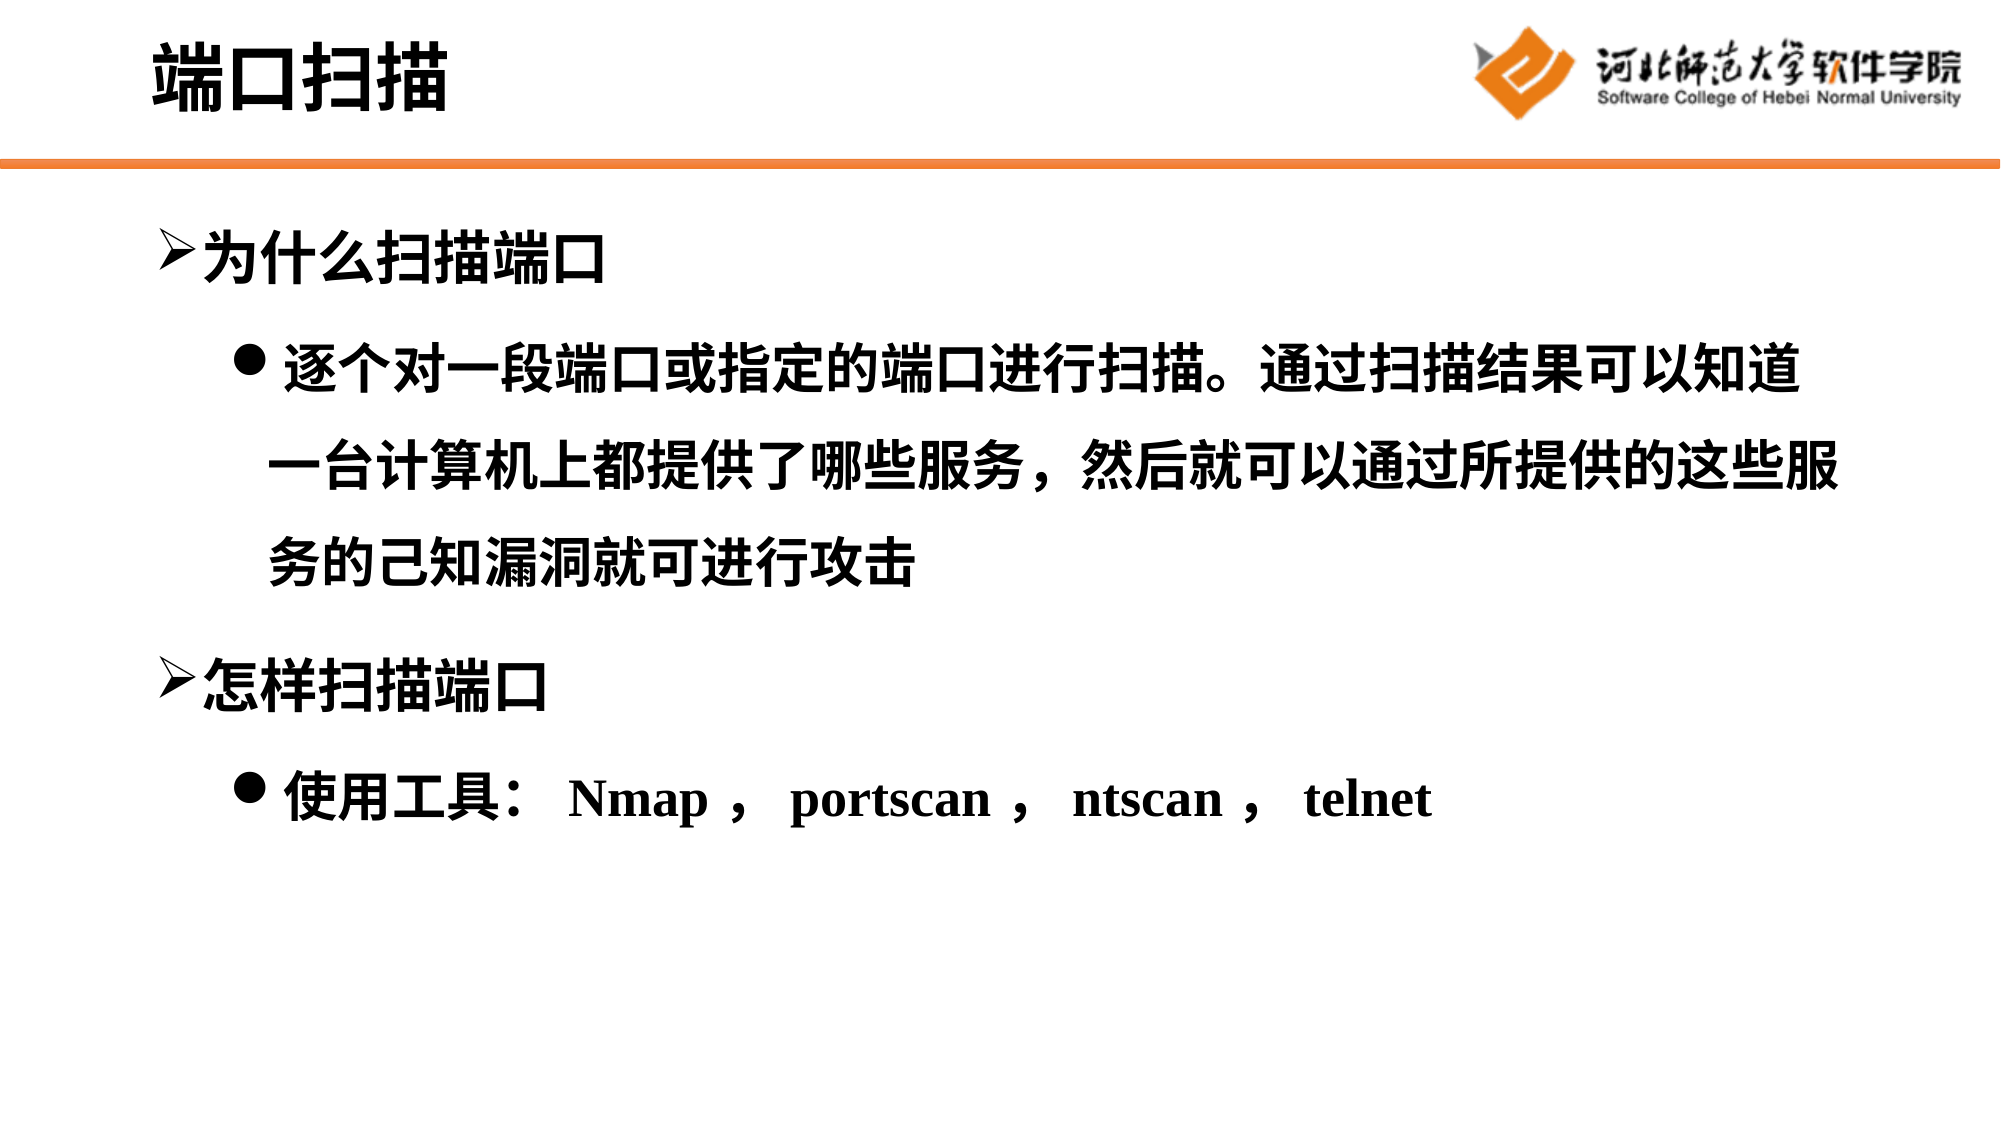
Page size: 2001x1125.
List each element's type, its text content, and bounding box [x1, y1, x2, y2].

title 端口扫描 [135, 8, 1861, 155]
picture [1861, 18, 1988, 126]
list 为什么扫描端口 逐个对一段端口或指定的端口进行扫描。通过扫描结果可以知道一台计算机上都提供了哪些服务，然后就可以通过所提供的这些服务的己知漏洞就可进行攻击 怎样扫描端口 使用工具：Nmap，portscan，ntscan，telnet [139, 178, 1865, 988]
